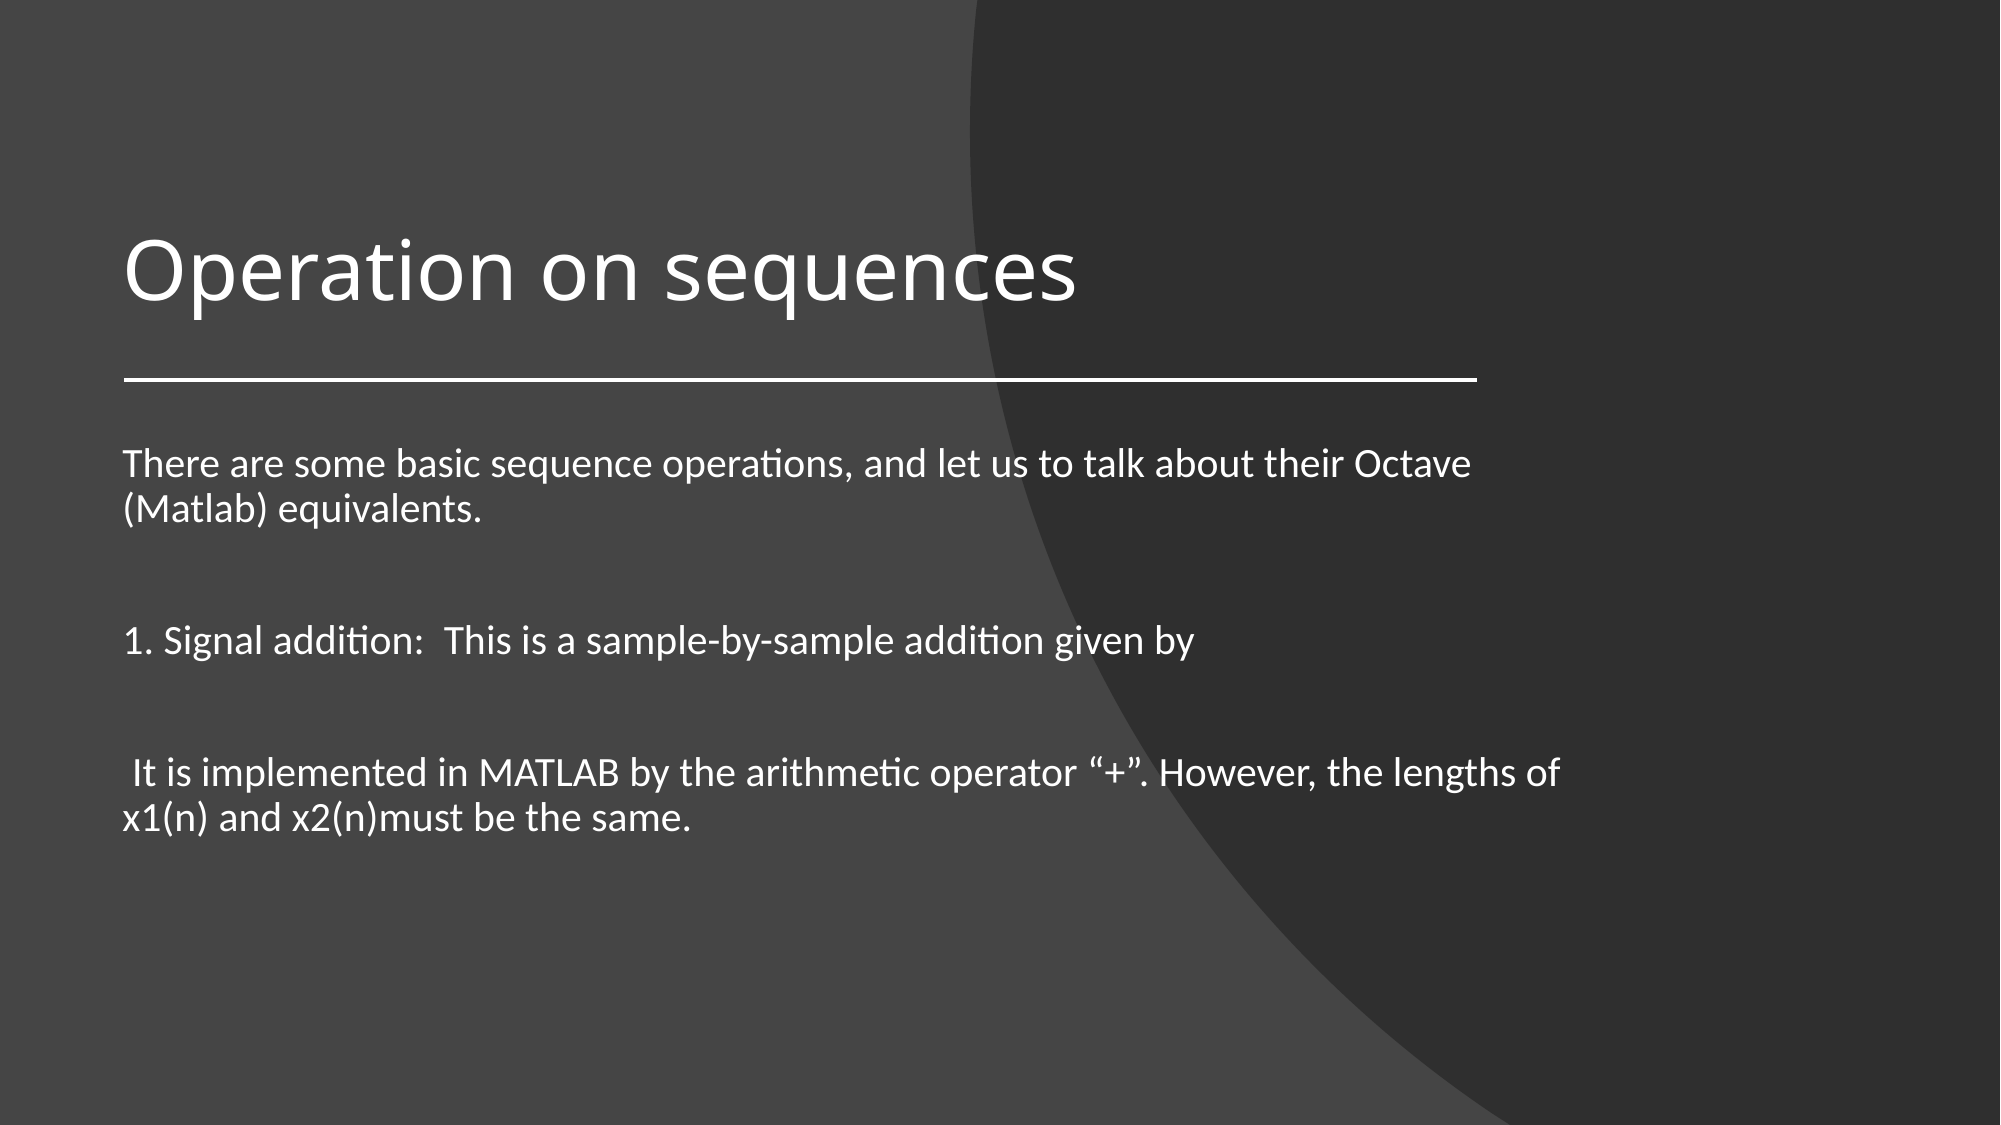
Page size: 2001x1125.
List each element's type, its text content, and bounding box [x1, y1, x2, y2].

text_box [971, 0, 2000, 1125]
title Operation on sequences [107, 59, 1586, 327]
